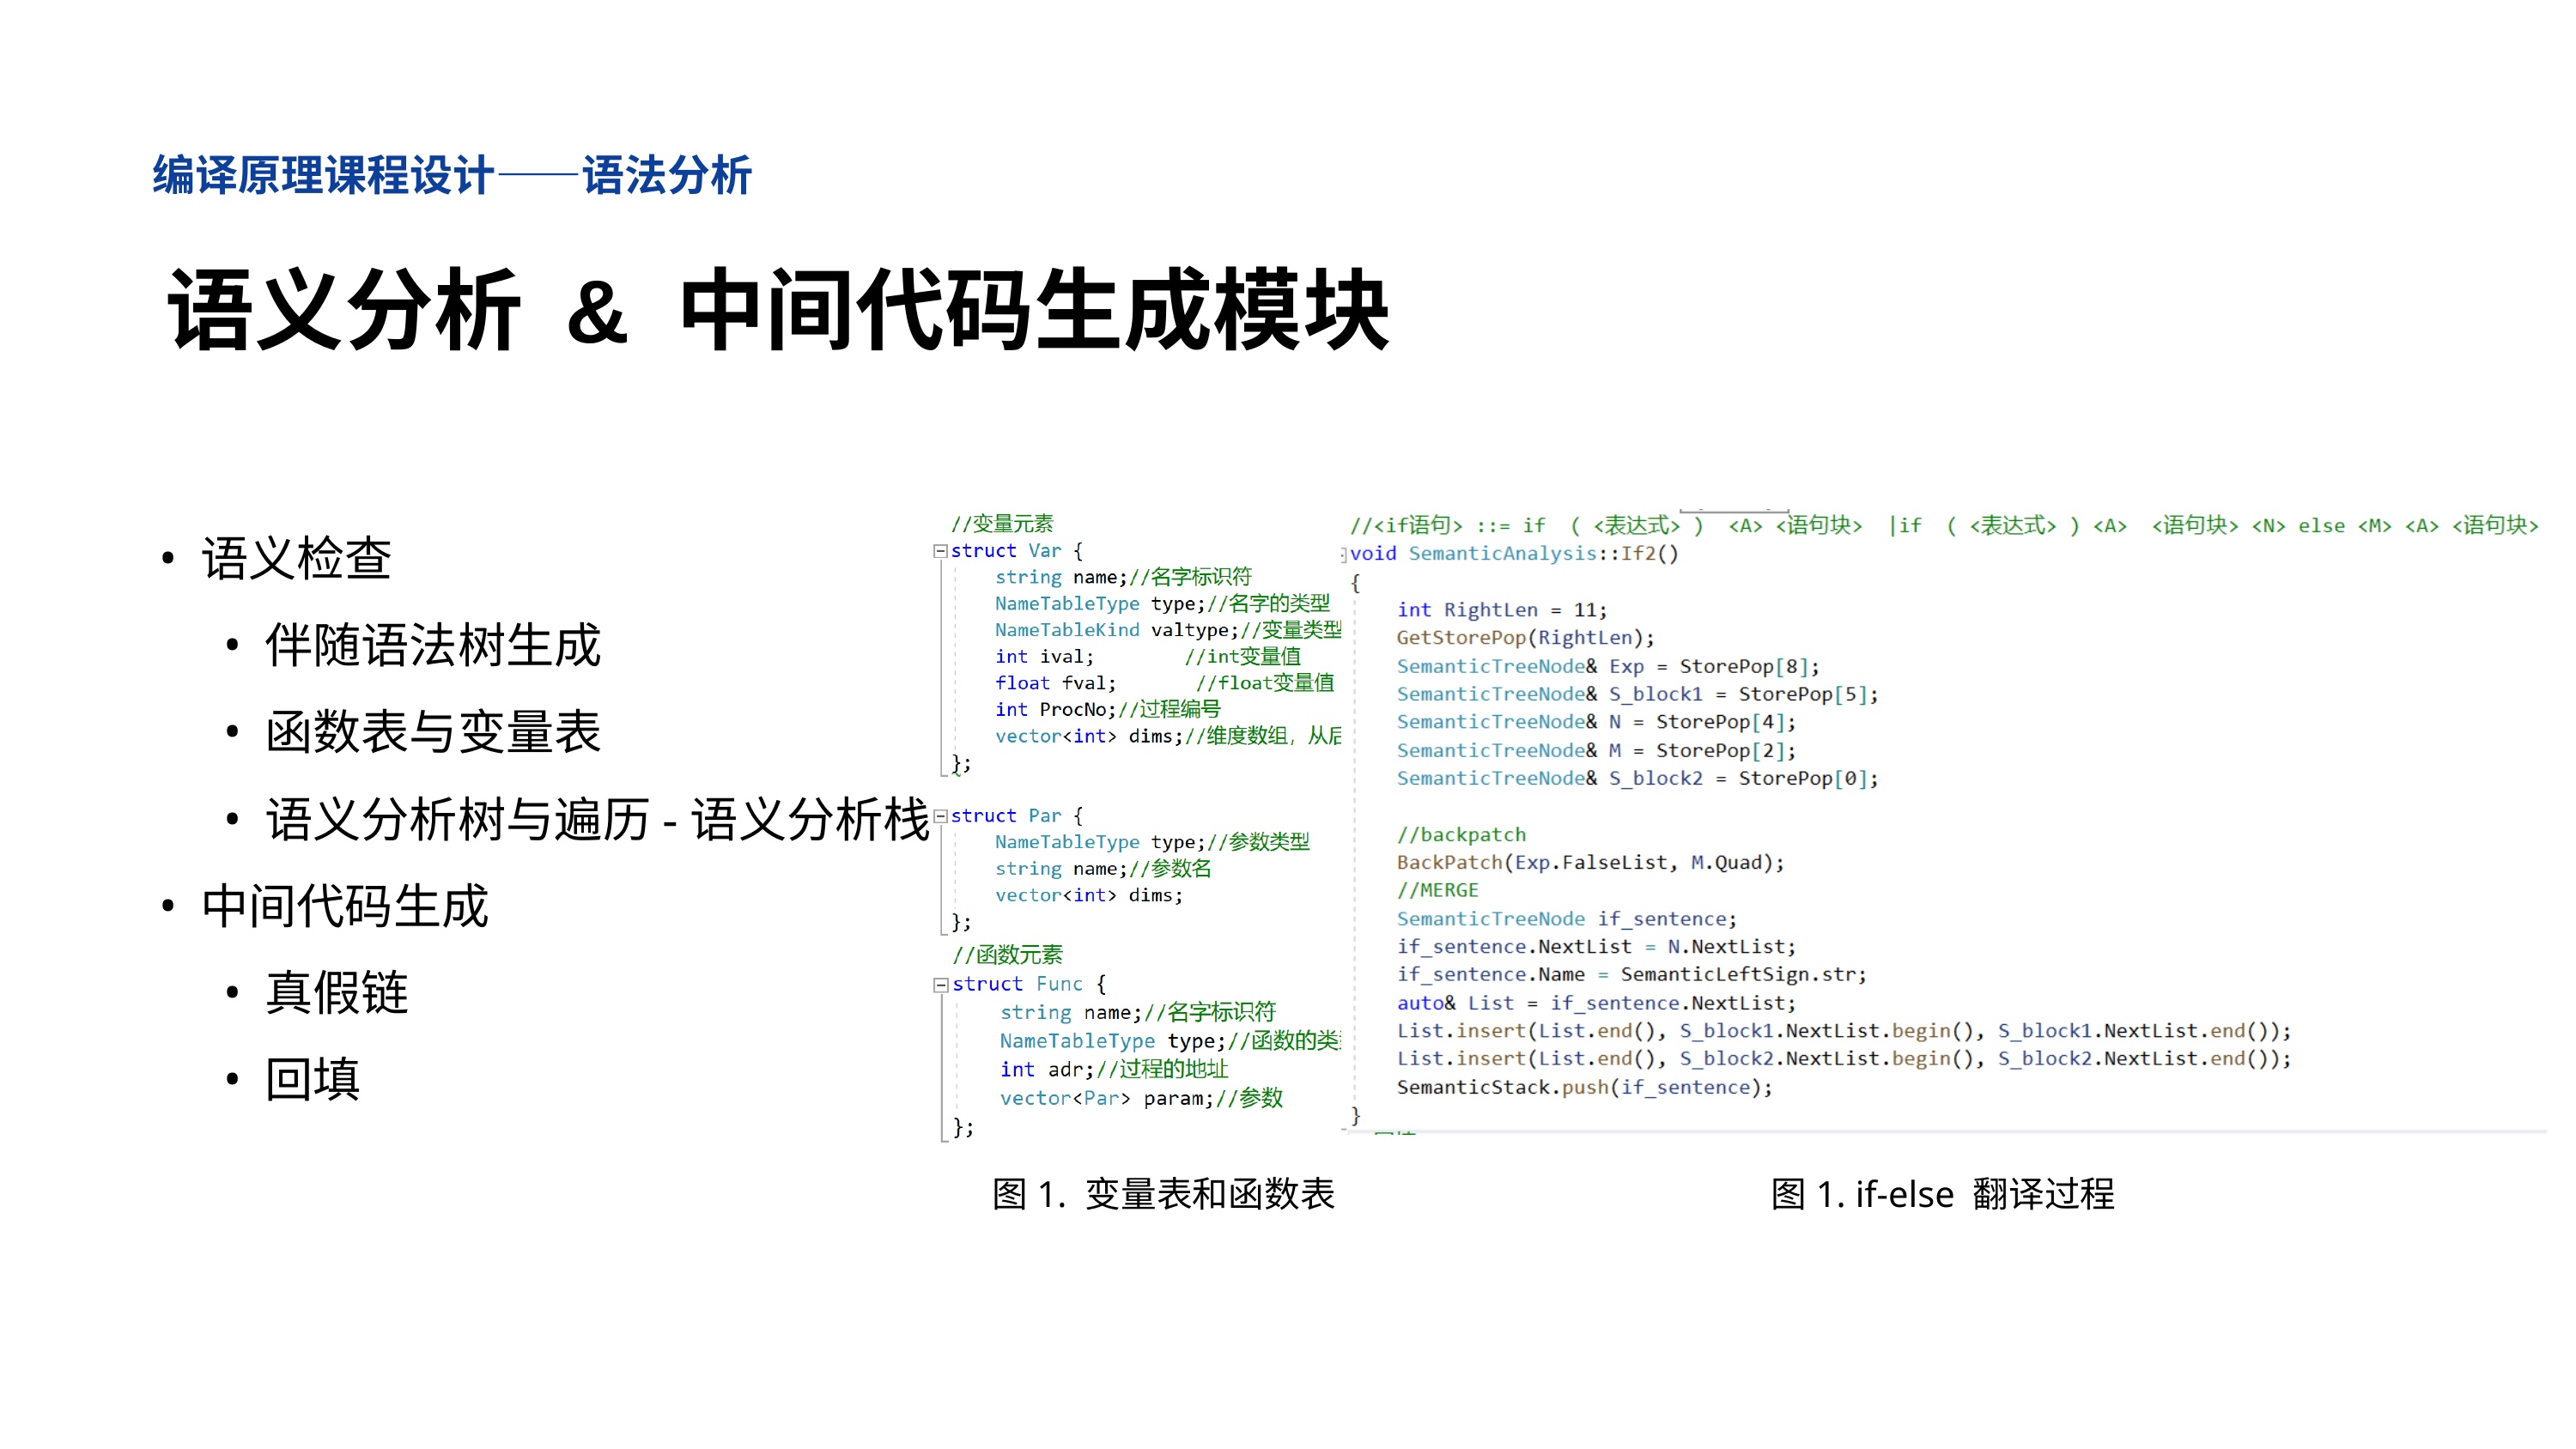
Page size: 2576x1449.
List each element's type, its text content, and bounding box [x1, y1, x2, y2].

text_box 编译原理课程设计——语法分析 [152, 148, 915, 200]
text_box 语义检查 伴随语法树生成 函数表与变量表 语义分析树与遍历-语义分析栈 中间代码生成 真假链 回填 [118, 499, 1042, 1264]
text_box 语义分析 & 中间代码生成模块 [165, 270, 2419, 361]
text_box 图1. if-else 翻译过程 [1694, 1164, 2194, 1227]
picture [933, 509, 2547, 1151]
text_box 图1. 变量表和函数表 [914, 1164, 1414, 1227]
